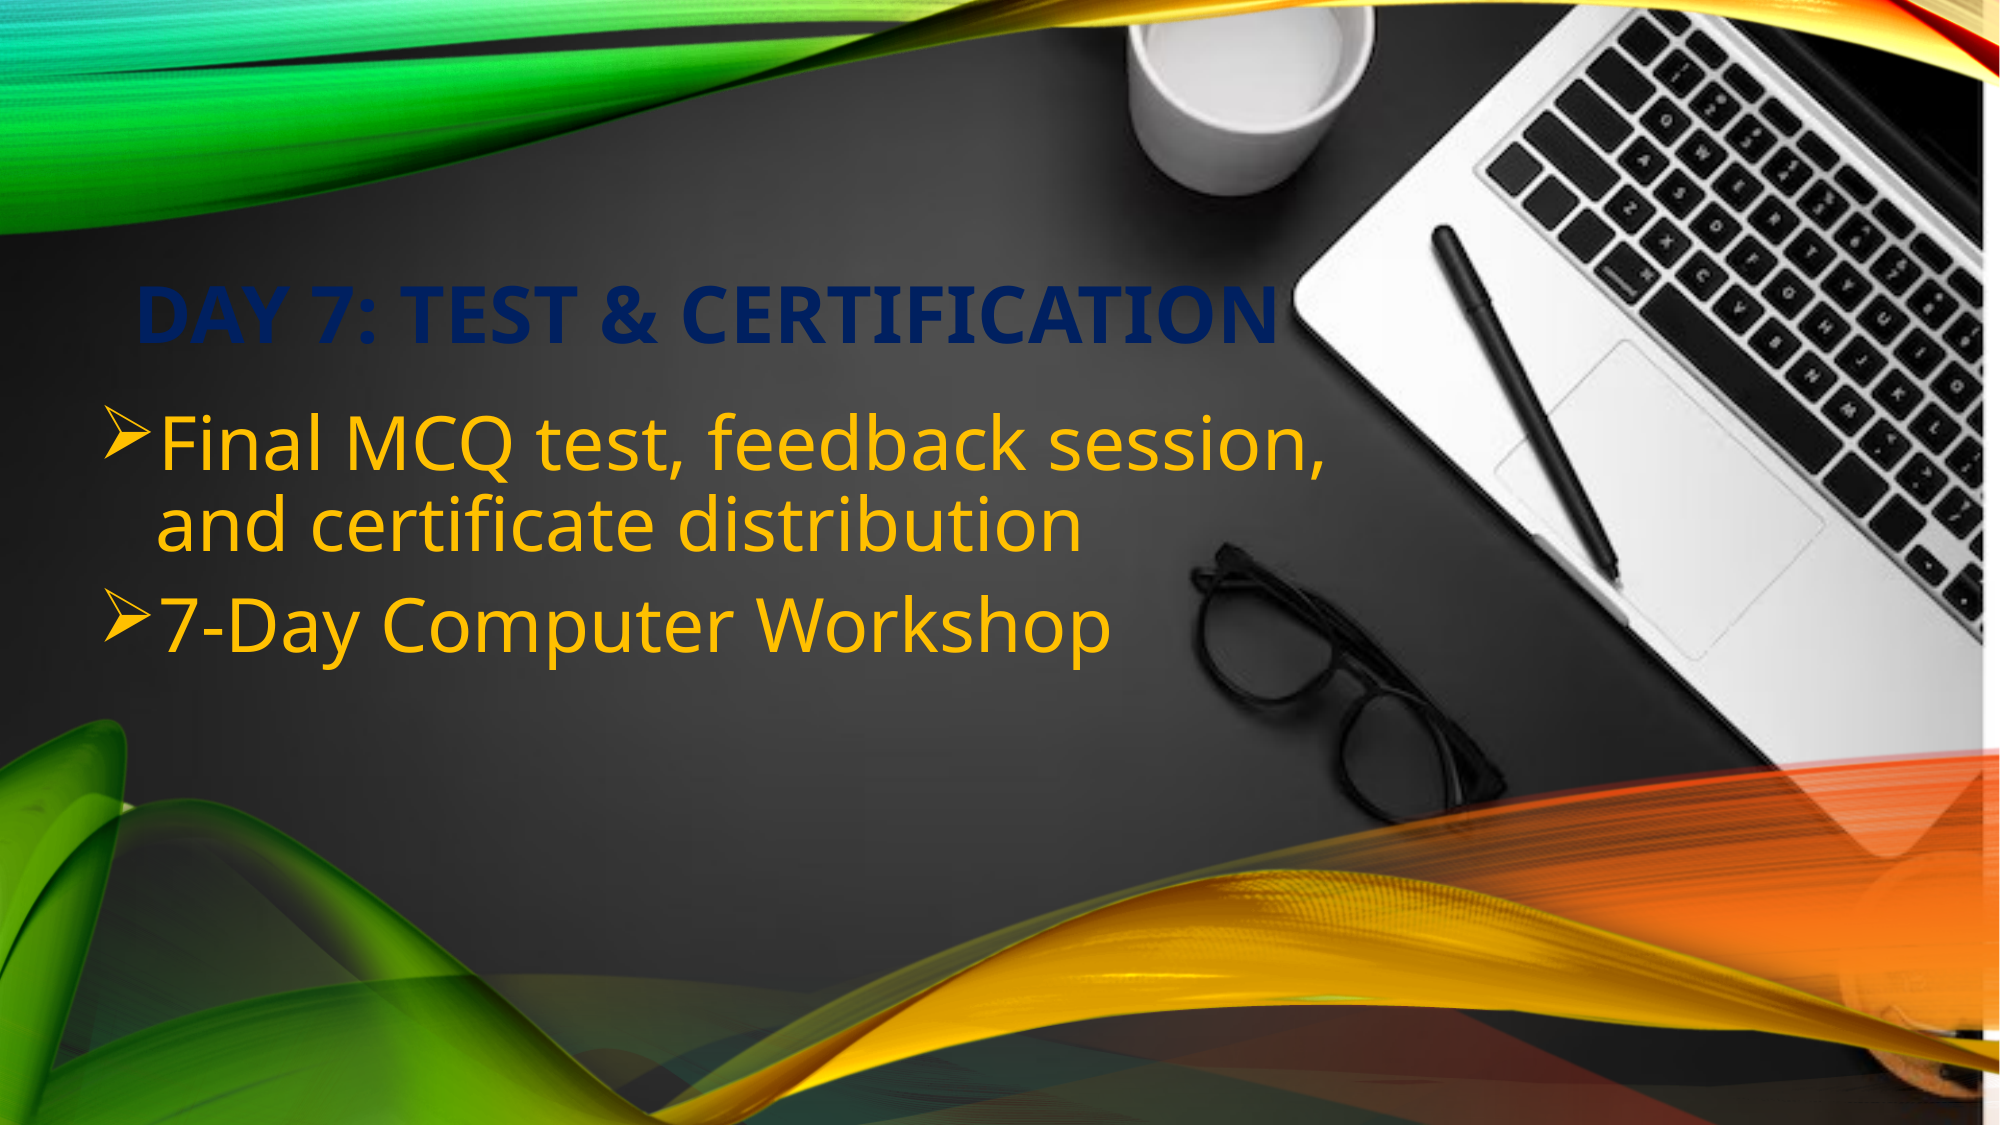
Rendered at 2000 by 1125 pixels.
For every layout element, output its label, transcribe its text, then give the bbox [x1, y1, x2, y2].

subtitle Final MCQ test, feedback session, and certificate distribution 7-Day Computer Workshop [83, 397, 1383, 763]
title Day 7: Test & Certification [0, 225, 1417, 411]
picture [0, 0, 2000, 1125]
